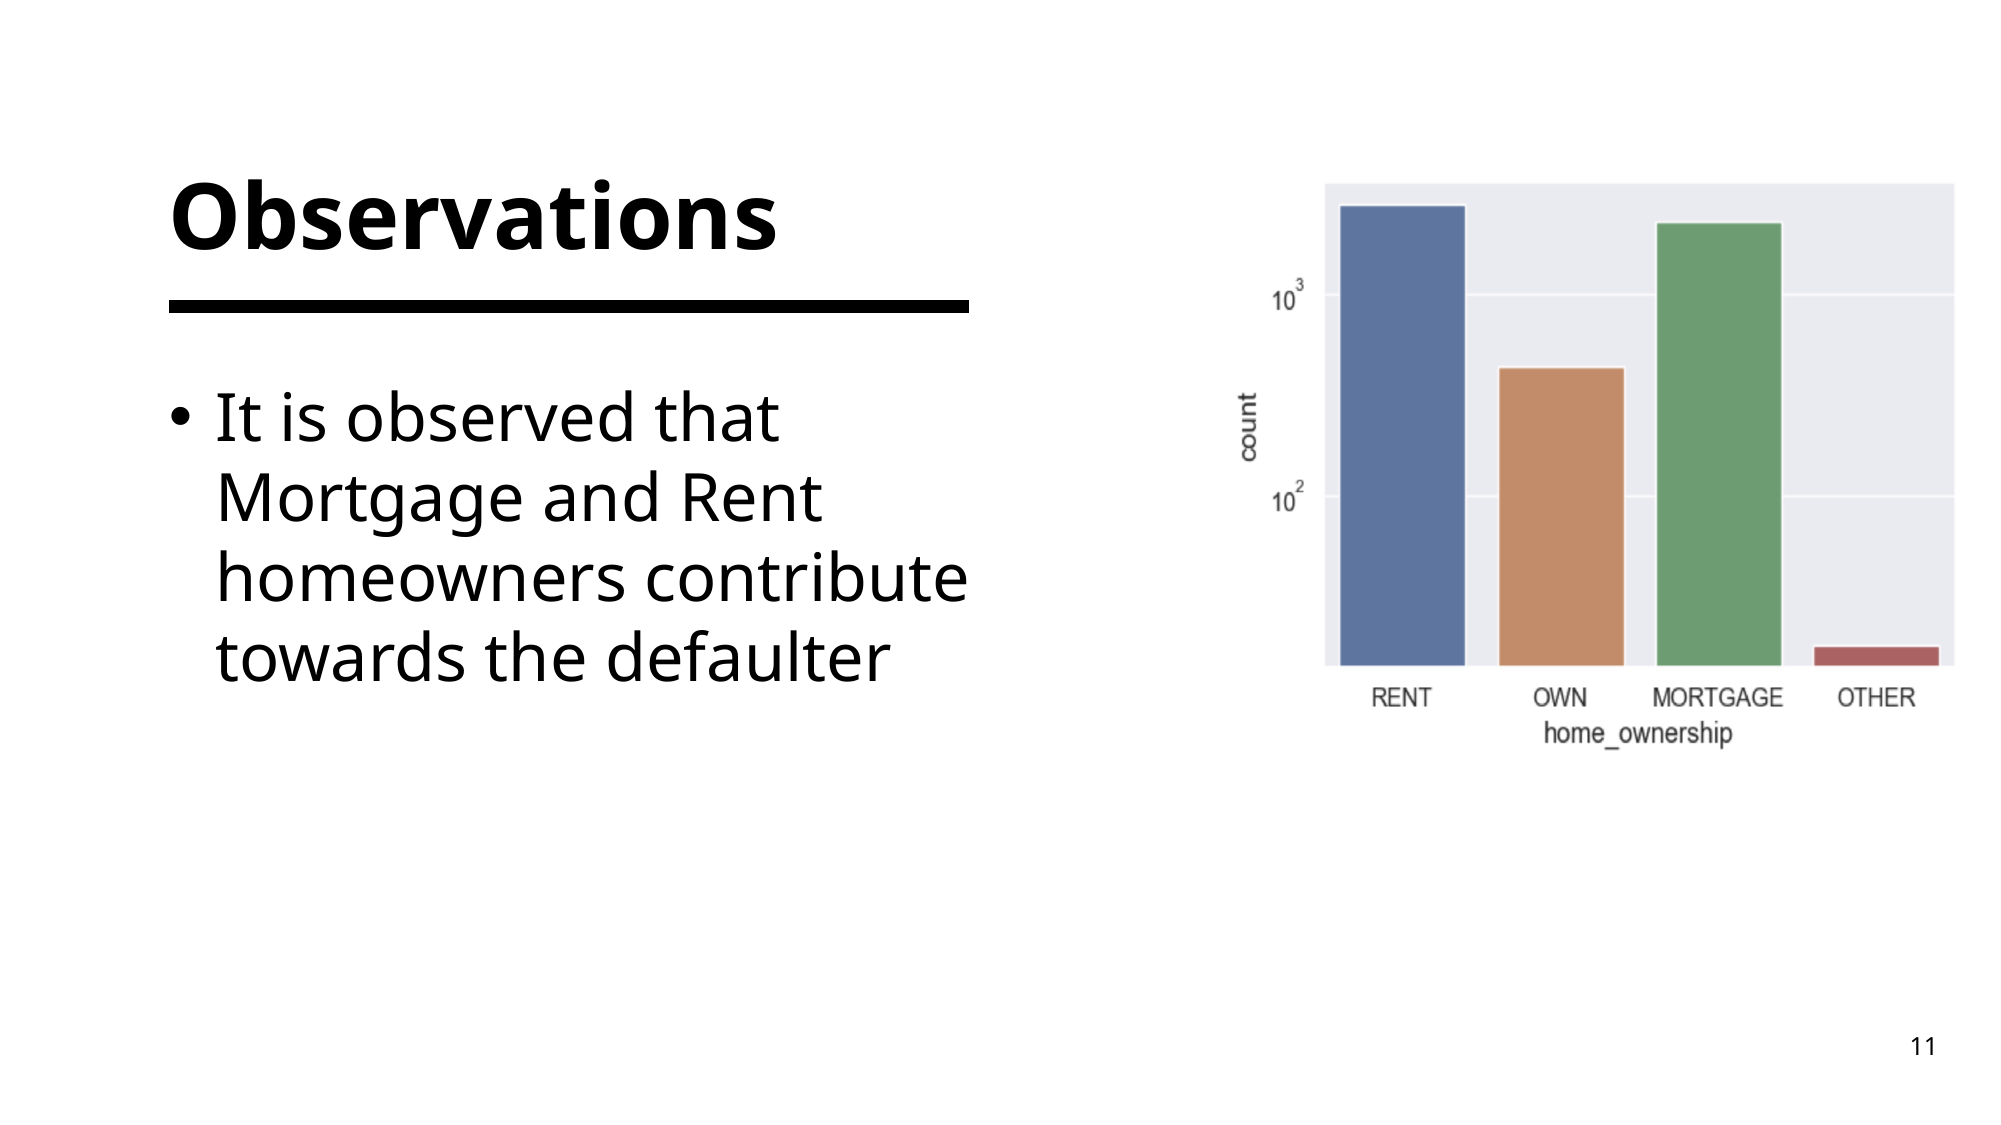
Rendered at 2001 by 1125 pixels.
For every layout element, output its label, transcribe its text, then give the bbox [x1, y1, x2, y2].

picture [1206, 162, 2000, 957]
title Observations [168, 163, 969, 270]
slide_number 11 [1885, 1032, 1954, 1063]
list It is observed that Mortgage and Rent homeowners contribute towards the defaulter [168, 375, 1074, 582]
